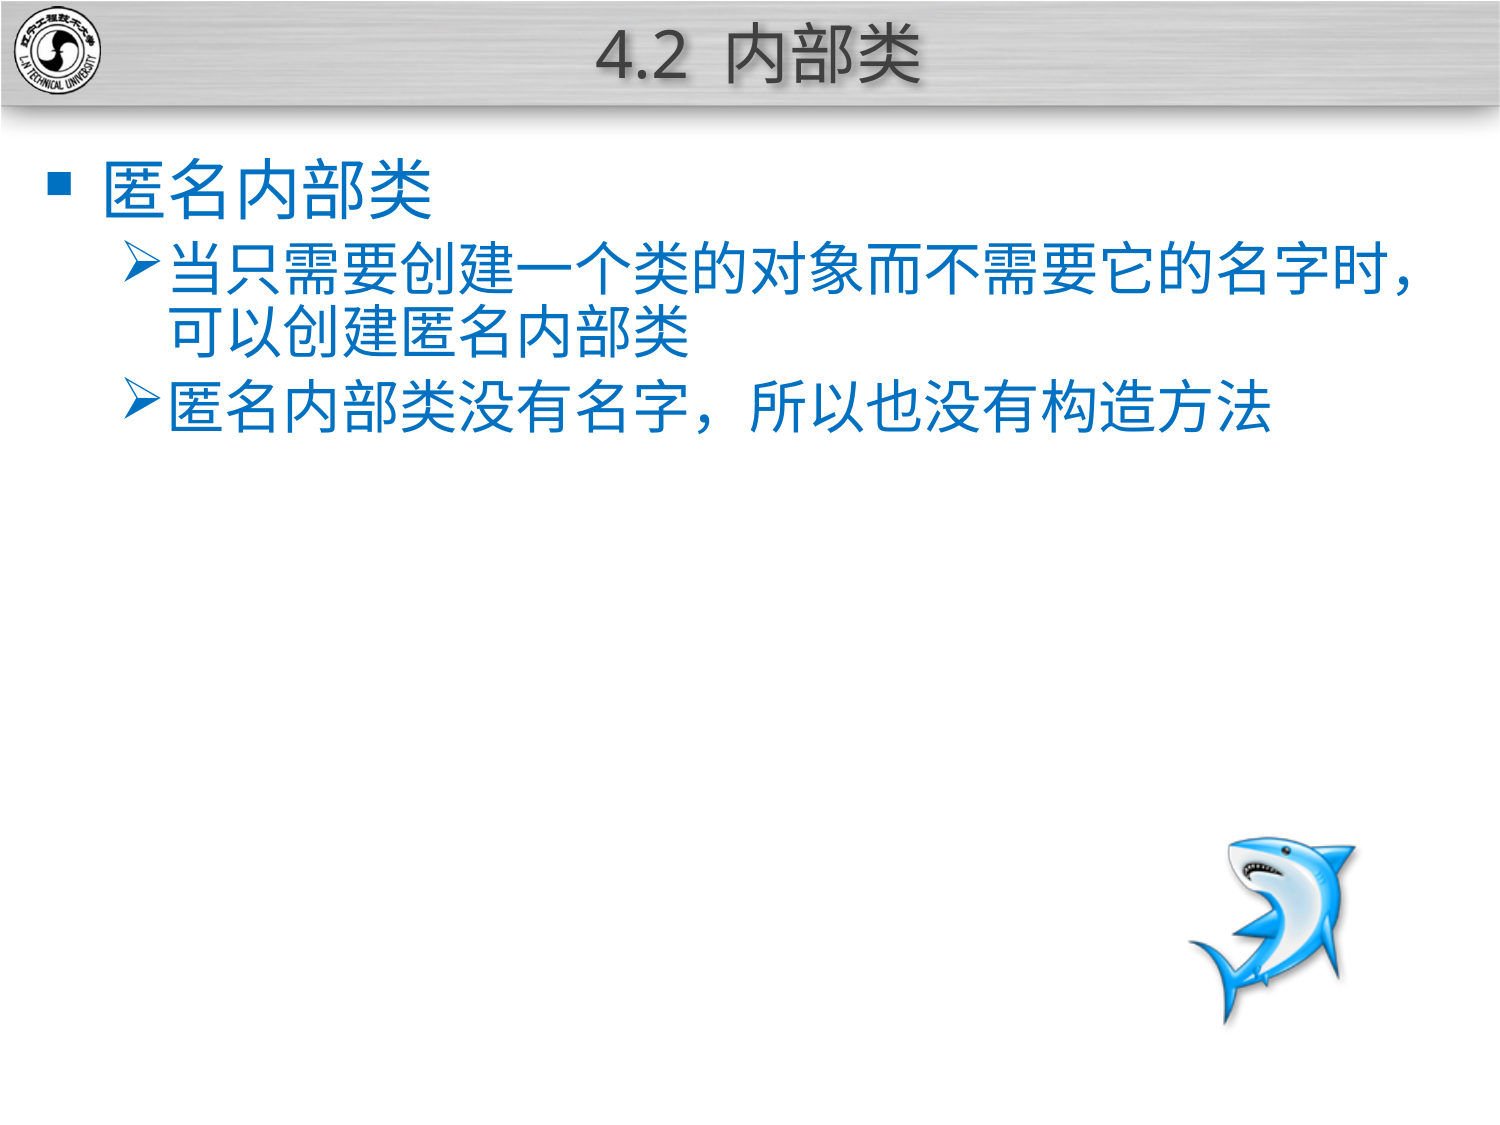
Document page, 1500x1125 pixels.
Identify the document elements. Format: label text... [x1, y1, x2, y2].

list 匿名内部类 当只需要创建一个类的对象而不需要它的名字时，可以创建匿名内部类 匿名内部类没有名字，所以也没有构造方法 [29, 149, 1471, 1106]
picture [1174, 833, 1376, 1035]
title 4.2 内部类 [108, 0, 1410, 103]
picture [2, 2, 1499, 172]
